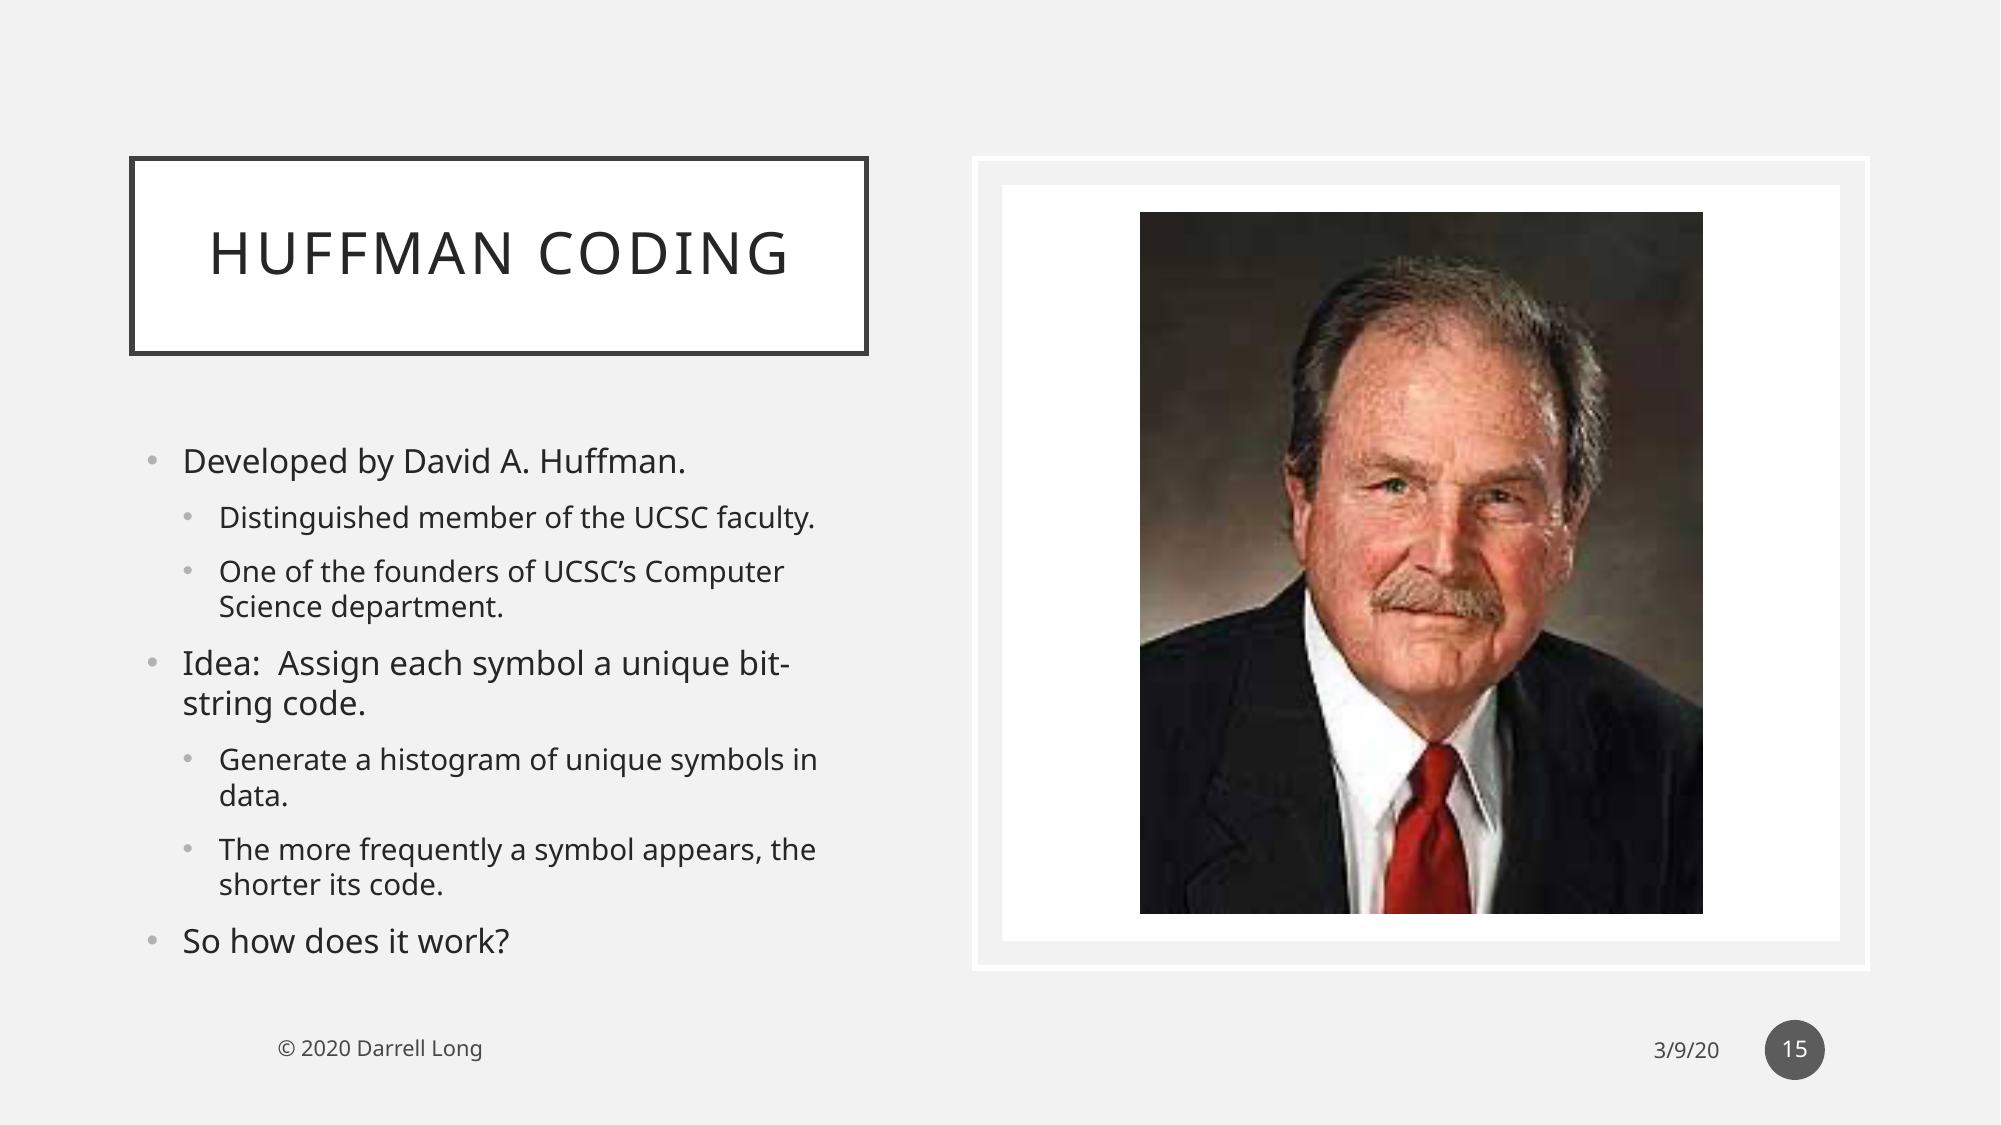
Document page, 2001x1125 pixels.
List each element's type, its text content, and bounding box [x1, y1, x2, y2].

title Huffman coding [129, 156, 869, 356]
picture [1140, 212, 1703, 915]
list Developed by David A. Huffman. Distinguished member of the UCSC faculty. One of the founders of UCSC’s Computer Science department. Idea: Assign each symbol a unique bit-string code. Generate a histogram of unique symbols in data. The more frequently a symbol appears, the shorter its code. So how does it work? [131, 432, 869, 968]
footer © 2020 Darrell Long [262, 1023, 1231, 1076]
text_box [1001, 184, 1841, 942]
slide_number 15 [1764, 1019, 1825, 1080]
text_box [974, 157, 1868, 969]
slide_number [1283, 1023, 1735, 1077]
